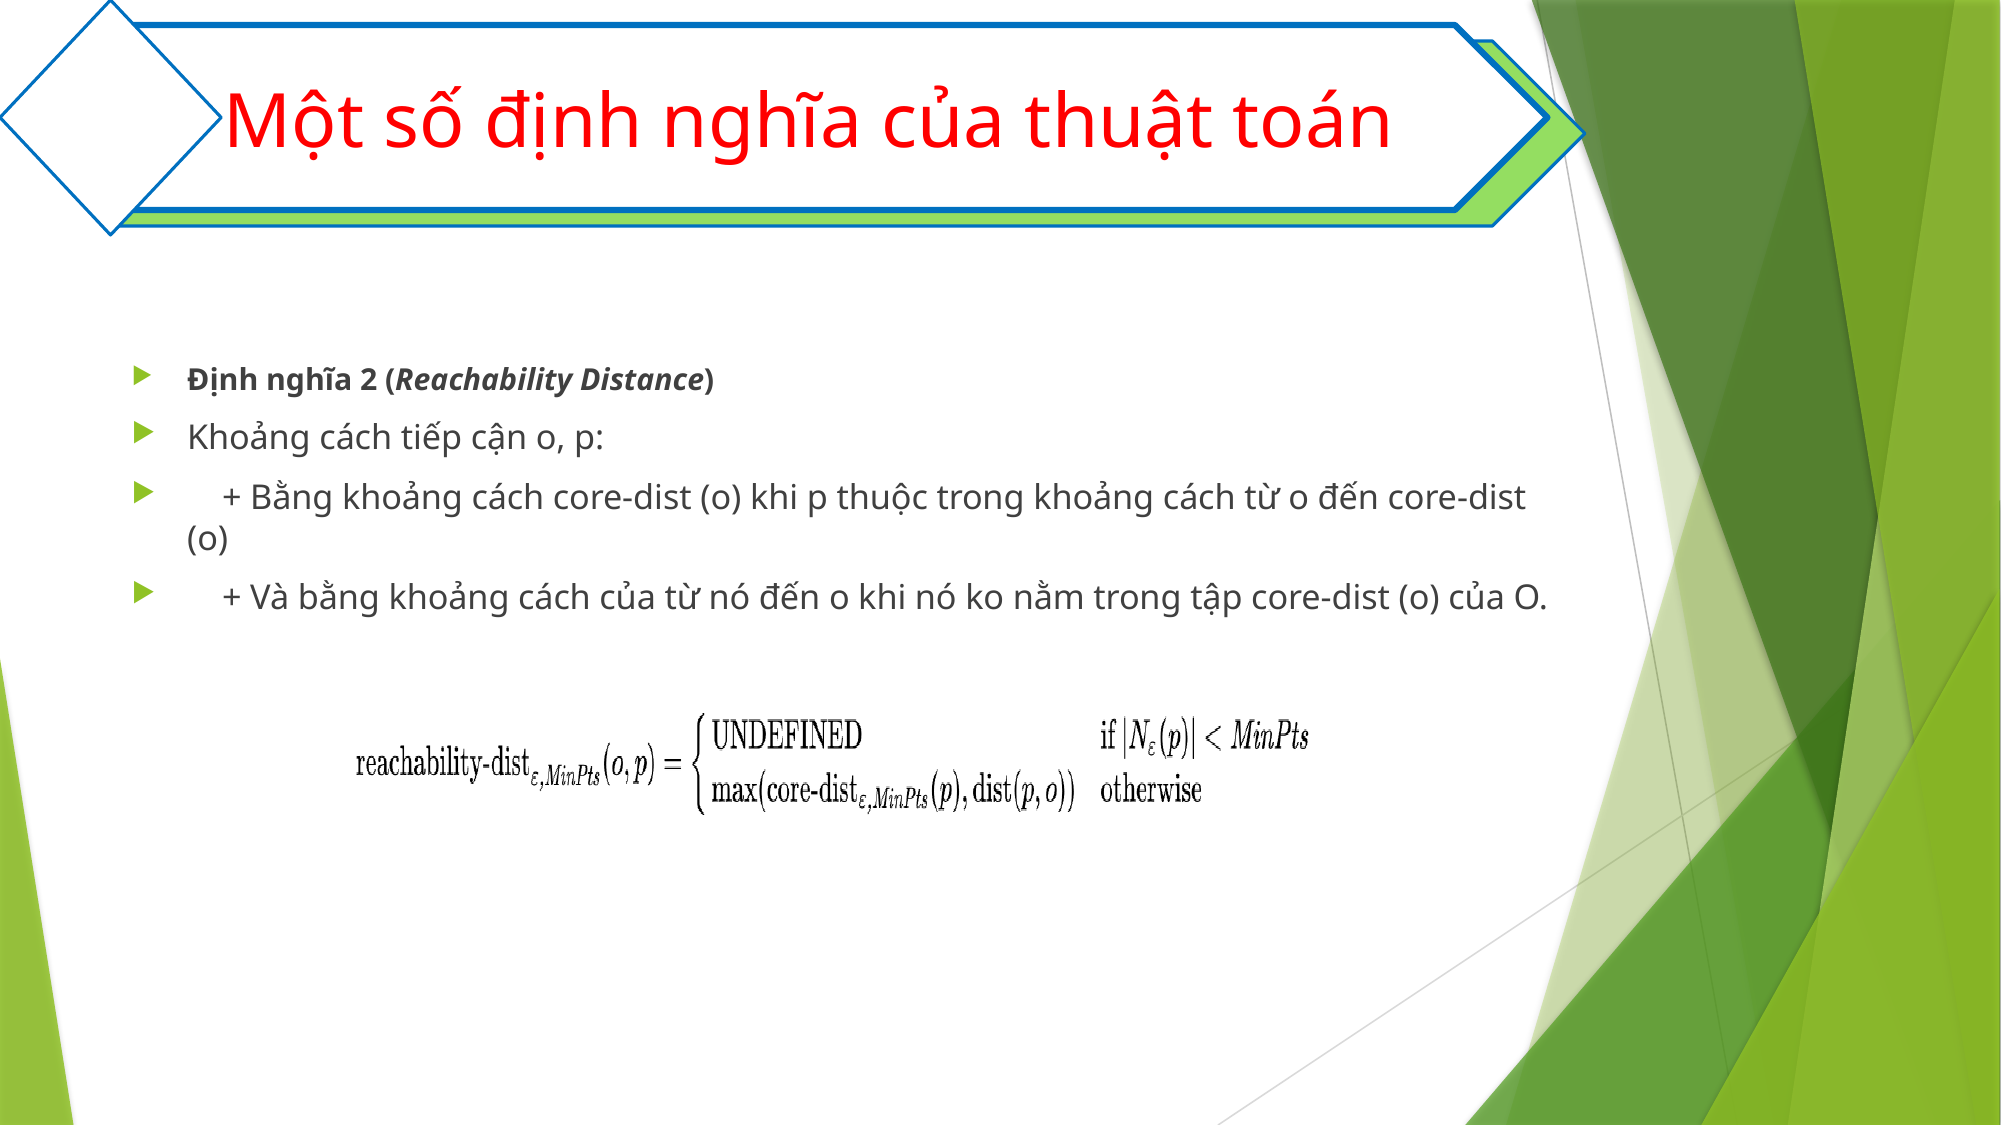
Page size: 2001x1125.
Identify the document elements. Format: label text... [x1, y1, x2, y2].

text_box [0, 0, 1586, 236]
picture [339, 691, 1326, 818]
list Định nghĩa 2 (Reachability Distance) Khoảng cách tiếp cận o, p: + Bằng khoảng cách core-dist (o) khi p thuộc trong khoảng cách từ o đến core-dist (o) + Và bằng khoảng cách của từ nó đến o khi nó ko nằm trong tập core-dist (o) của O. [116, 352, 1579, 690]
